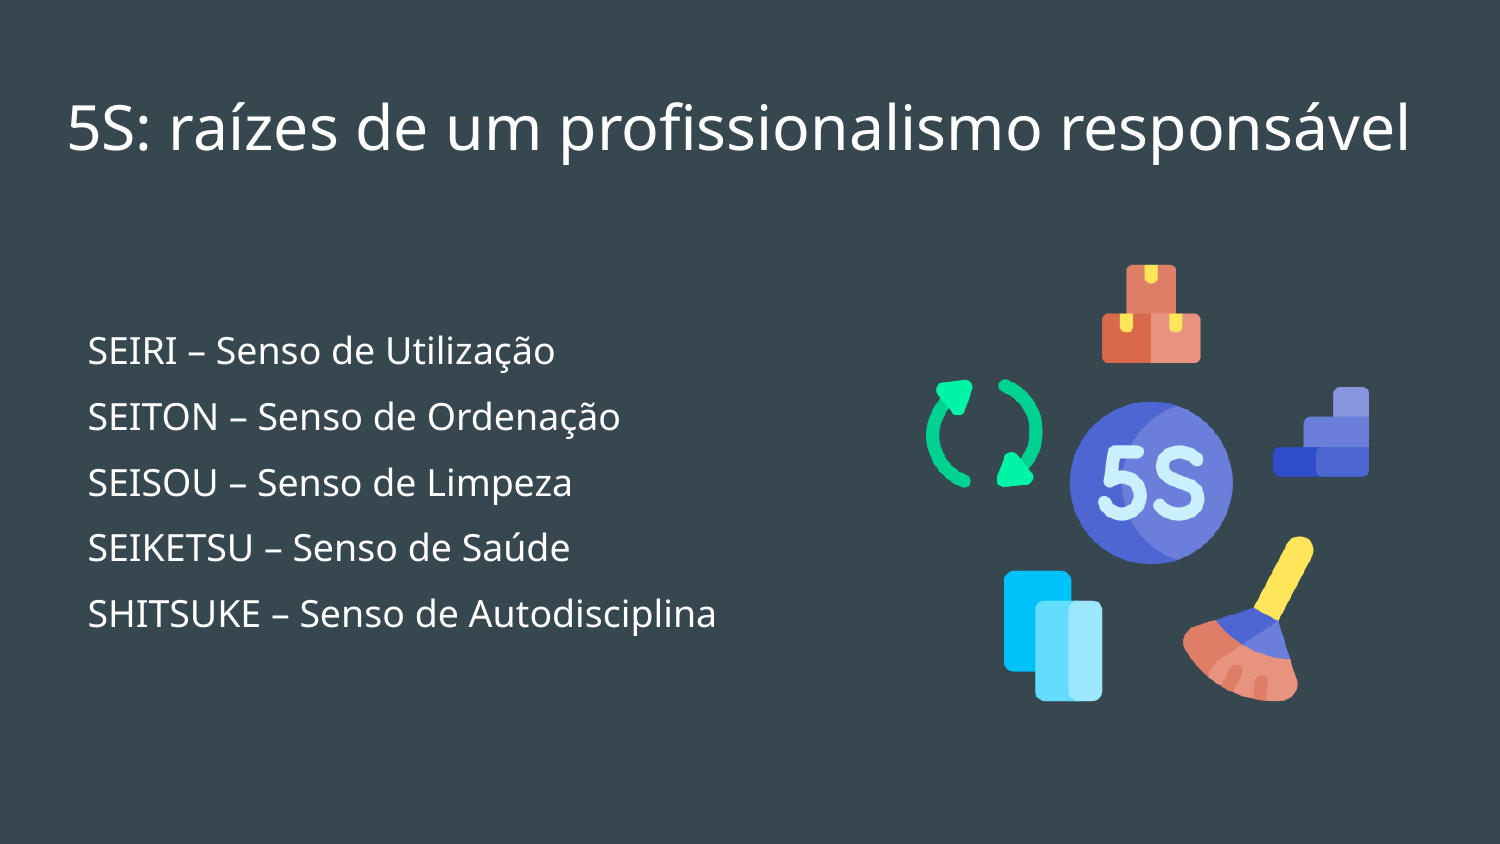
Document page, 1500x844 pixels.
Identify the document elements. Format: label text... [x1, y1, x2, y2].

text_box SEIRI – Senso de Utilização SEITON – Senso de Ordenação SEISOU – Senso de Limpeza SEIKETSU – Senso de Saúde SHITSUKE – Senso de Autodisciplina [72, 311, 769, 651]
picture [926, 261, 1369, 704]
title 5S: raízes de um profissionalismo responsável [51, 72, 1449, 167]
